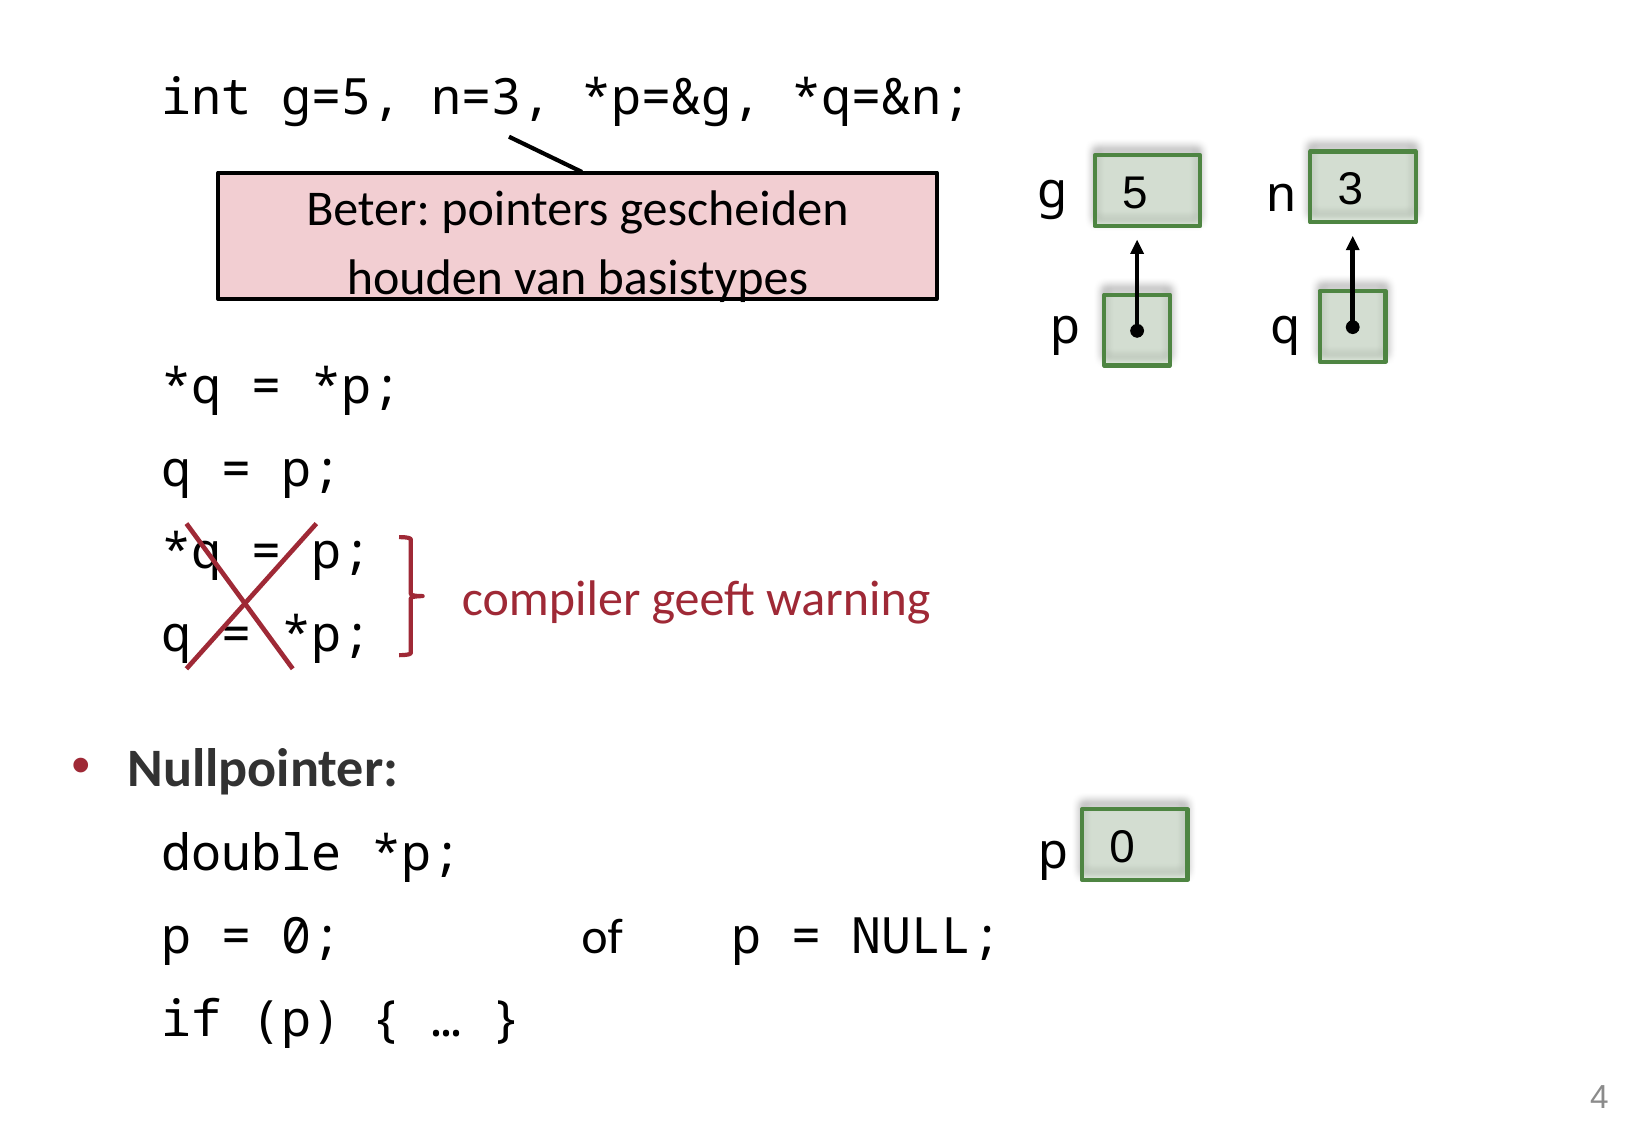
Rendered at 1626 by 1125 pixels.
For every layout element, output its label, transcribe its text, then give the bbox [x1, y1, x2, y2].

text_box [1093, 153, 1202, 228]
slide_number 4 [1244, 1065, 1624, 1125]
text_box 3 [1322, 151, 1430, 222]
text_box p [1023, 811, 1085, 887]
text_box q [1218, 286, 1315, 362]
text_box [1308, 149, 1418, 224]
text_box n [1252, 153, 1313, 229]
text_box [1080, 807, 1190, 882]
text_box [399, 536, 424, 656]
text_box g [1023, 150, 1084, 225]
text_box p [998, 286, 1095, 362]
text_box 0 [1094, 809, 1201, 879]
text_box 5 [1107, 155, 1214, 225]
text_box Beter: pointers gescheiden houden van basistypes [216, 134, 939, 301]
text_box compiler geeft warning [447, 558, 1084, 634]
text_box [186, 523, 317, 669]
text_box [1318, 289, 1388, 364]
text_box [1102, 293, 1172, 368]
list int g=5, n=3, *p=&g, *q=&n; *q = *p; q = p; *q = p; q = *p; Nullpointer: double *p; p = 0; of p = NULL; if (p) { … } [56, 43, 1498, 942]
